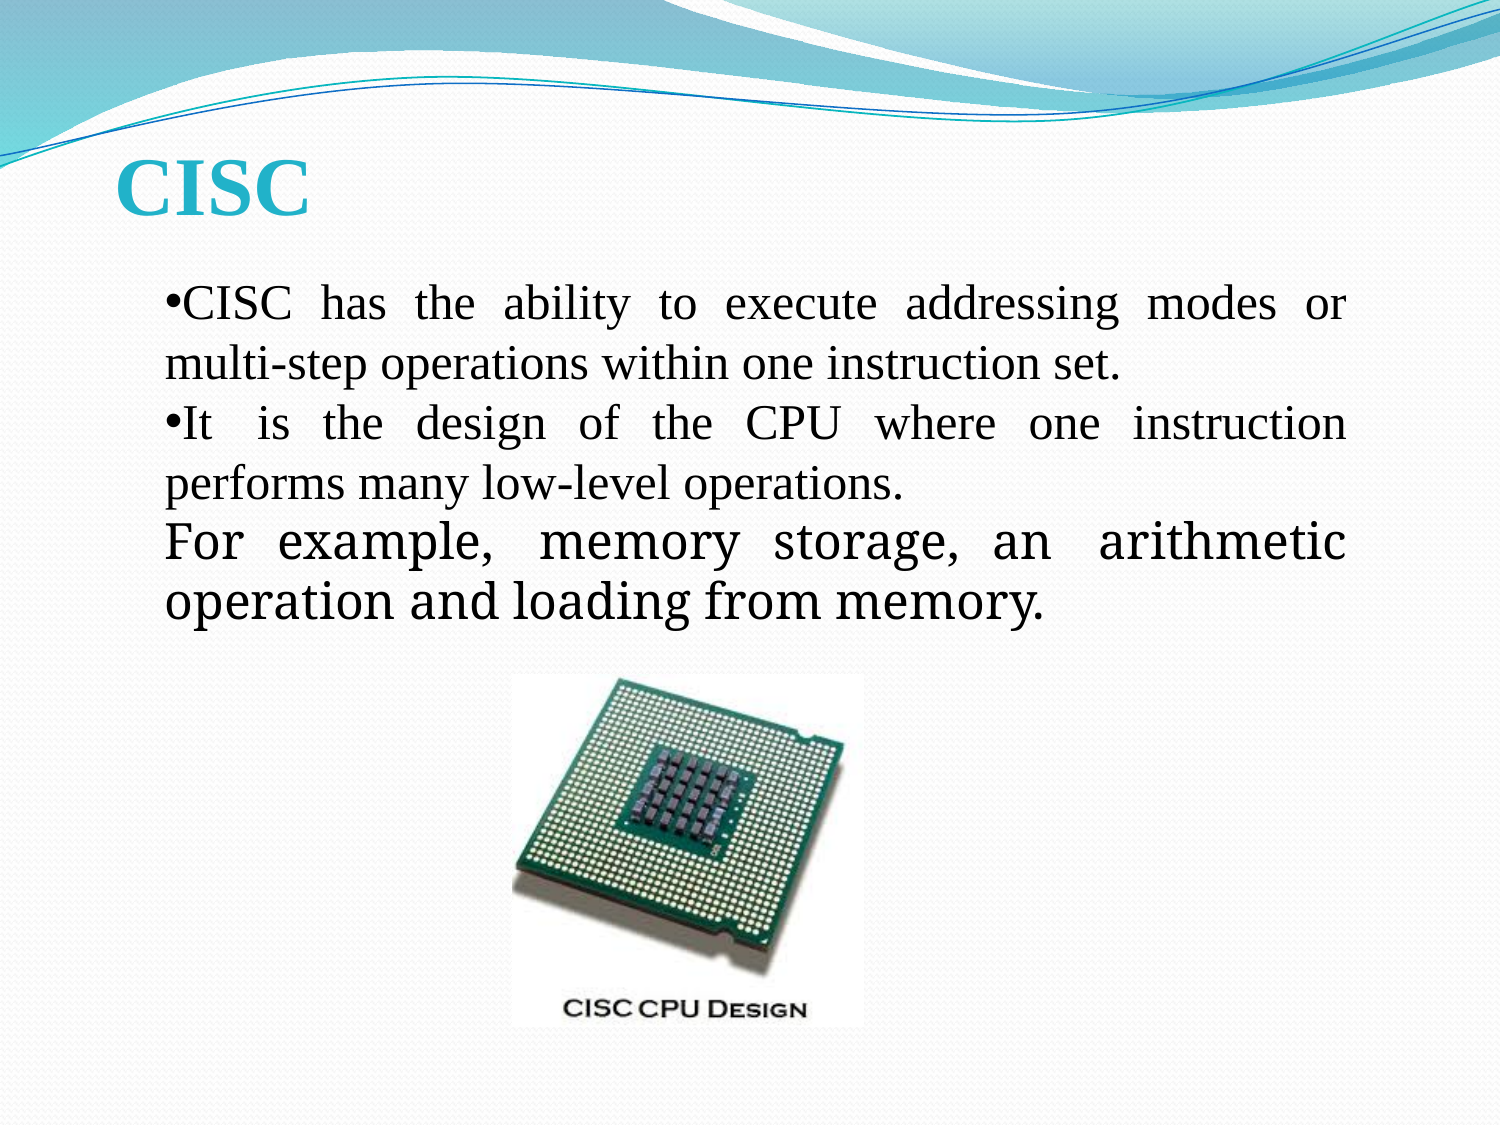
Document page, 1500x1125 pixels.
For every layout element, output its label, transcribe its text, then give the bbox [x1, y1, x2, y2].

text_box CISC [99, 125, 825, 240]
text_box CISC has the ability to execute addressing modes or multi-step operations within one instruction set. It is the design of the CPU where one instruction performs many low-level operations. For example, memory storage, an arithmetic operation and loading from memory. [149, 262, 1363, 638]
picture [512, 674, 865, 1027]
